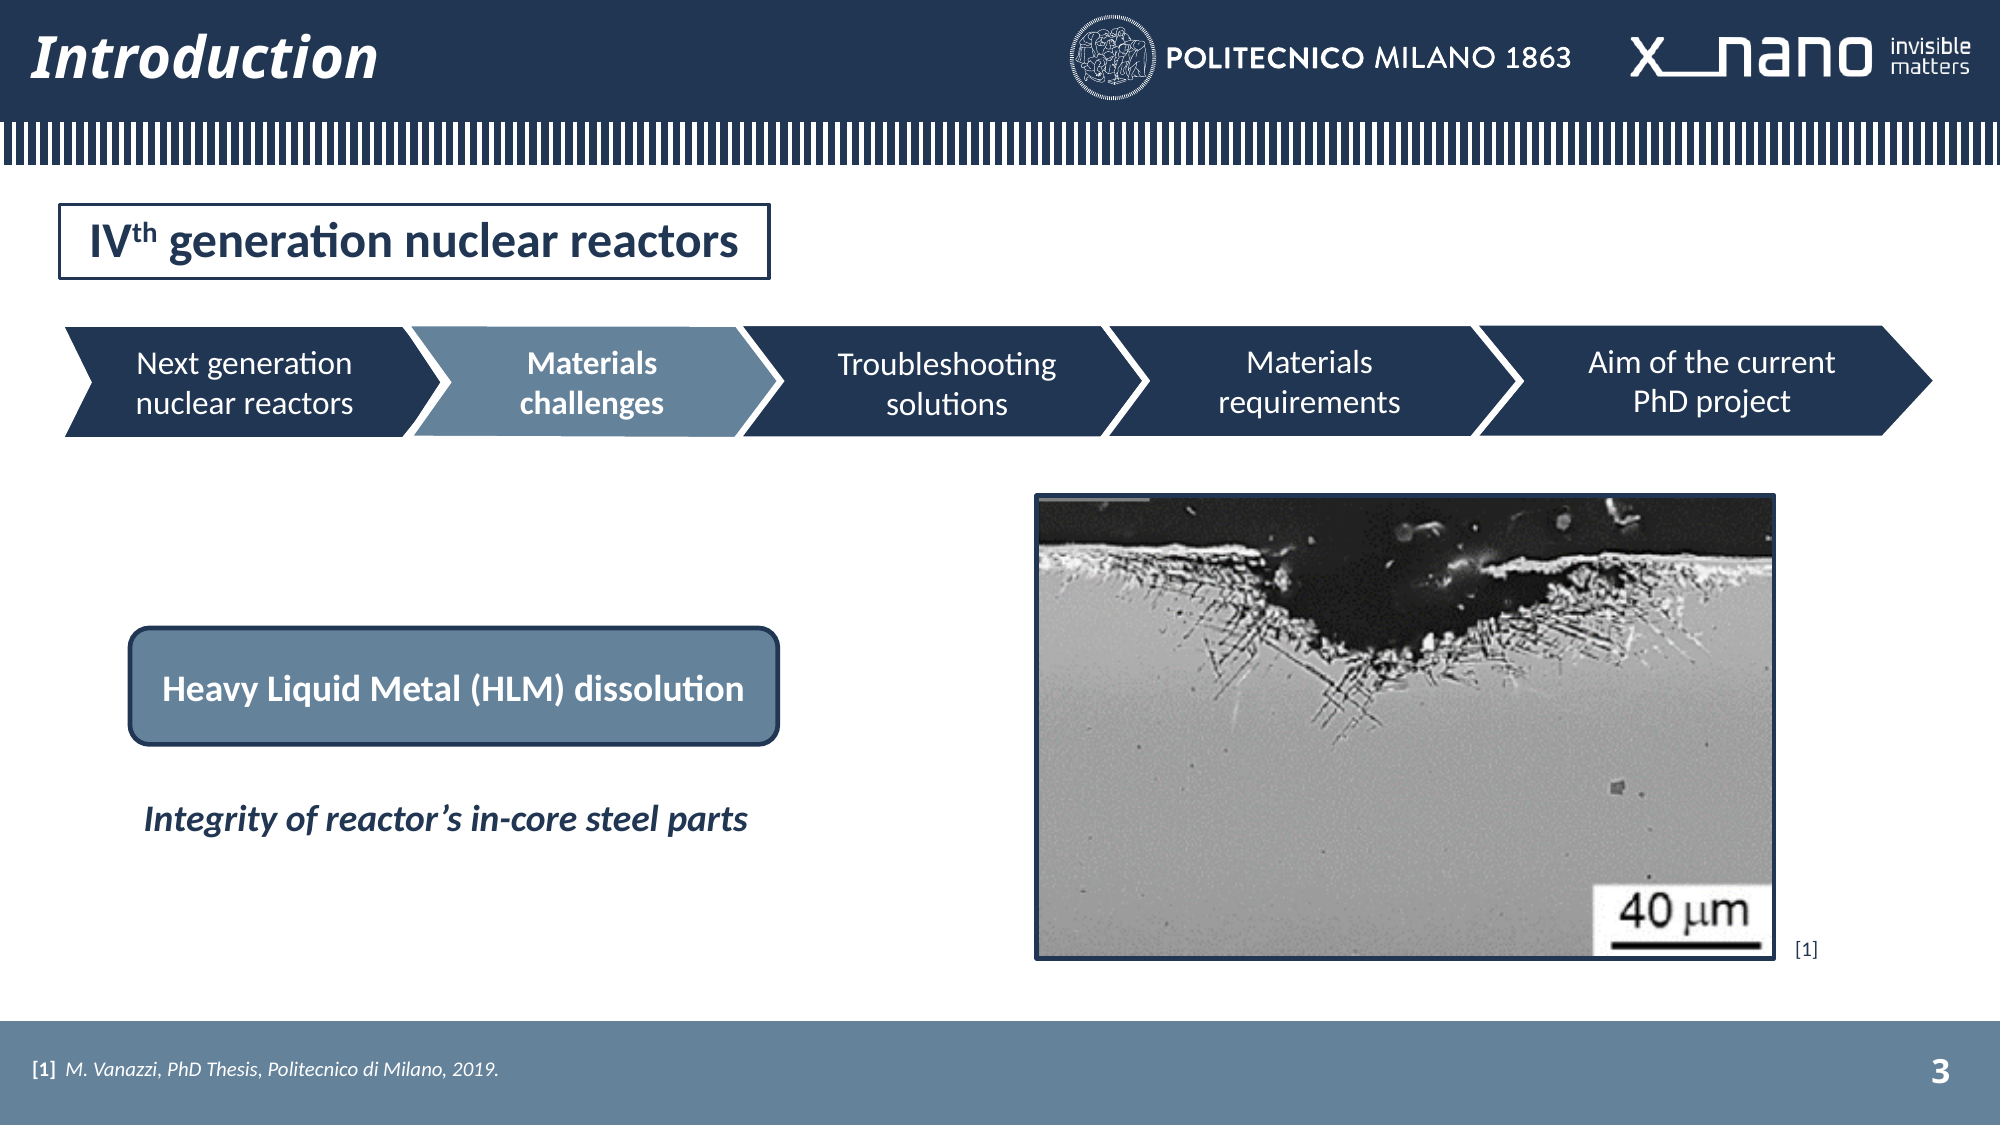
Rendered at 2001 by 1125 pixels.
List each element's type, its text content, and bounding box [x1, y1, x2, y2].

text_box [1102, 322, 1520, 439]
text_box IVth generation nuclear reactors [59, 204, 769, 279]
title Introduction [17, 14, 931, 104]
text_box [1475, 379, 1942, 442]
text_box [59, 323, 404, 441]
slide_number 3 [1806, 1043, 1966, 1104]
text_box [404, 323, 783, 441]
picture [1610, 14, 1979, 95]
text_box Aim of the current PhD project [1553, 332, 1871, 427]
text_box Heavy Liquid Metal (HLM) dissolution [128, 626, 779, 746]
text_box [1039, 498, 1859, 967]
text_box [736, 323, 1102, 440]
text_box [1476, 321, 1939, 440]
text_box Integrity of reactor’s in-core steel parts [126, 786, 775, 847]
text_box [1] M. Vanazzi, PhD Thesis, Politecnico di Milano, 2019. [17, 1051, 553, 1095]
